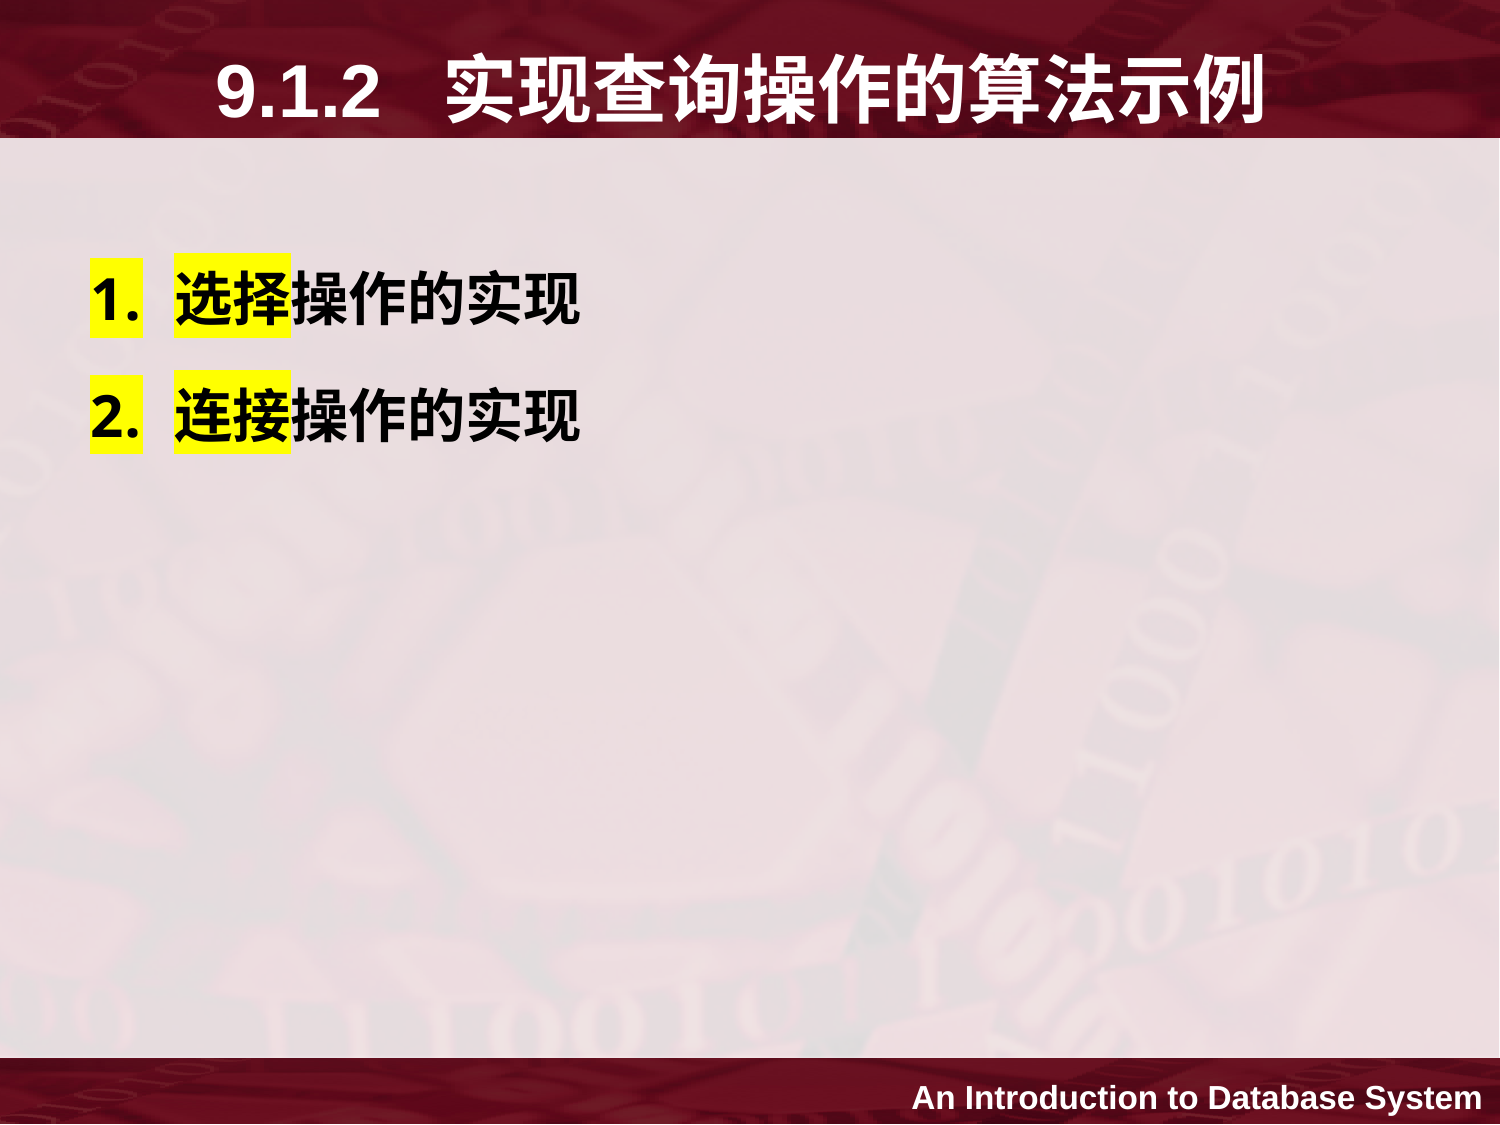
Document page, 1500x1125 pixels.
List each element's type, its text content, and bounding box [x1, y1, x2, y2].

list 选择操作的实现 连接操作的实现 [75, 219, 1425, 1017]
picture [0, 0, 1500, 1124]
title 9.1.2 实现查询操作的算法示例 [75, 0, 1425, 181]
